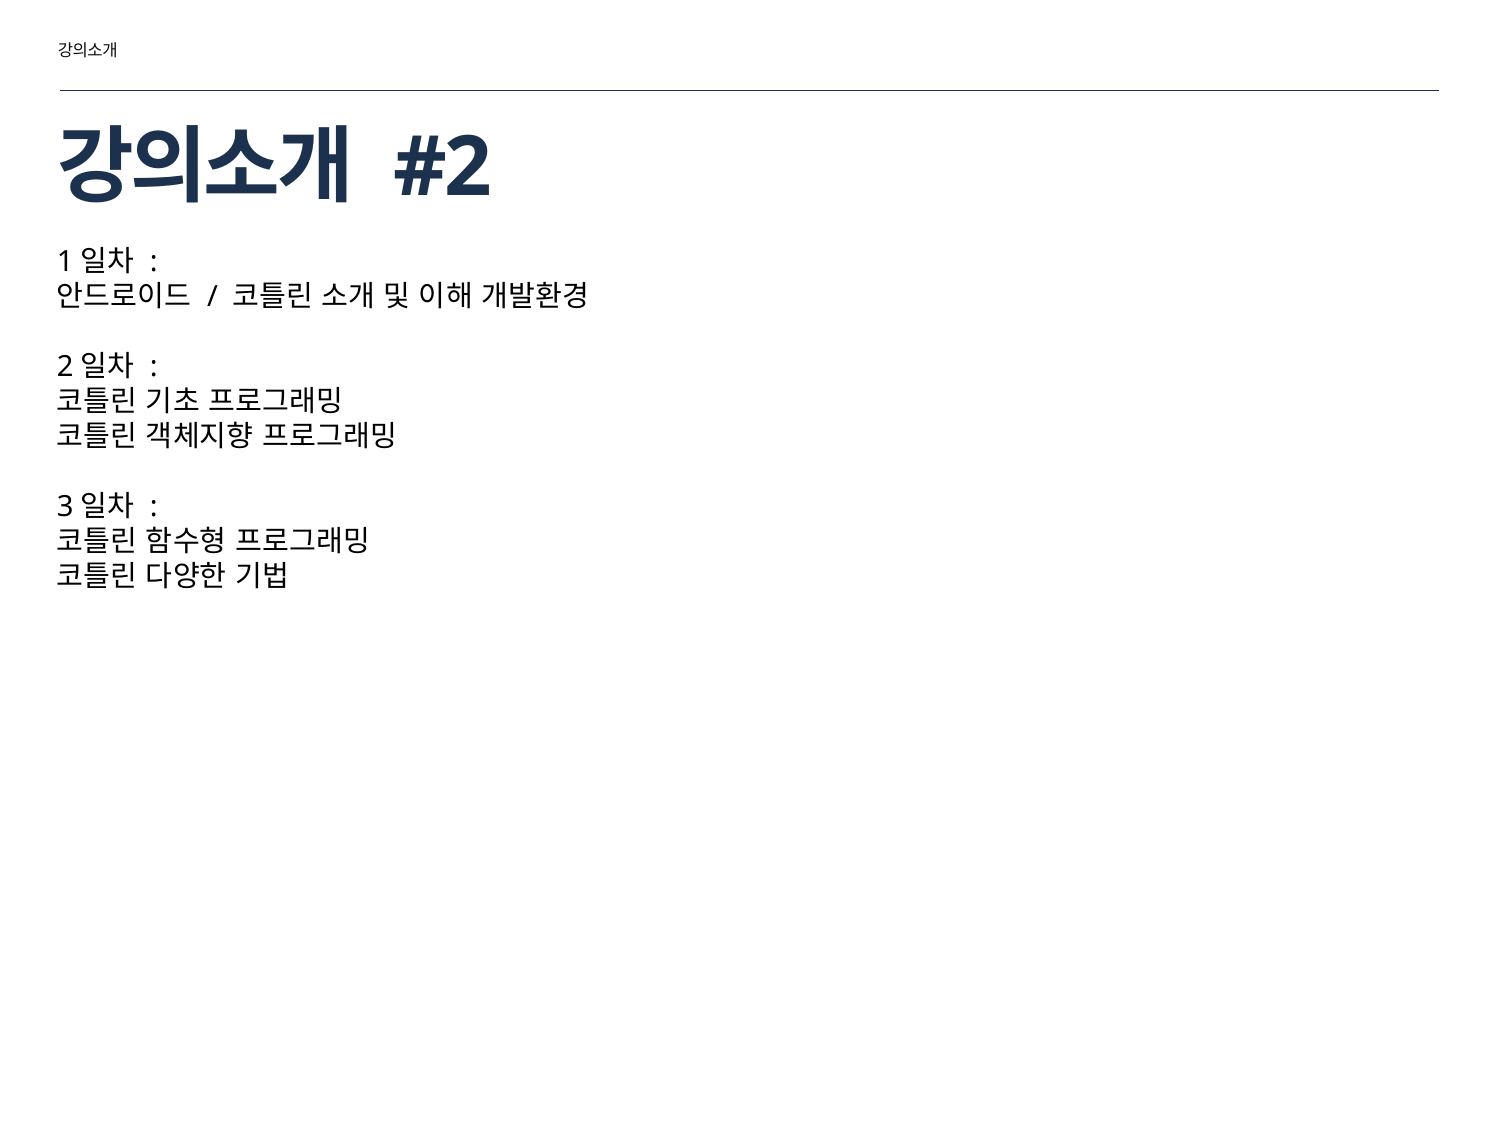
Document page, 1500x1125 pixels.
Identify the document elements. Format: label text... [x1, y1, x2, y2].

text_box 강의소개 [43, 31, 303, 67]
text_box 1일차 : 안드로이드 / 코틀린 소개 및 이해 개발환경 2일차 : 코틀린 기초 프로그래밍 코틀린 객체지향 프로그래밍 3일차 : 코틀린 함수형 프로그래밍 코틀린 다양한 기법 [42, 235, 1423, 640]
title 강의소개 #2 [42, 114, 1190, 211]
